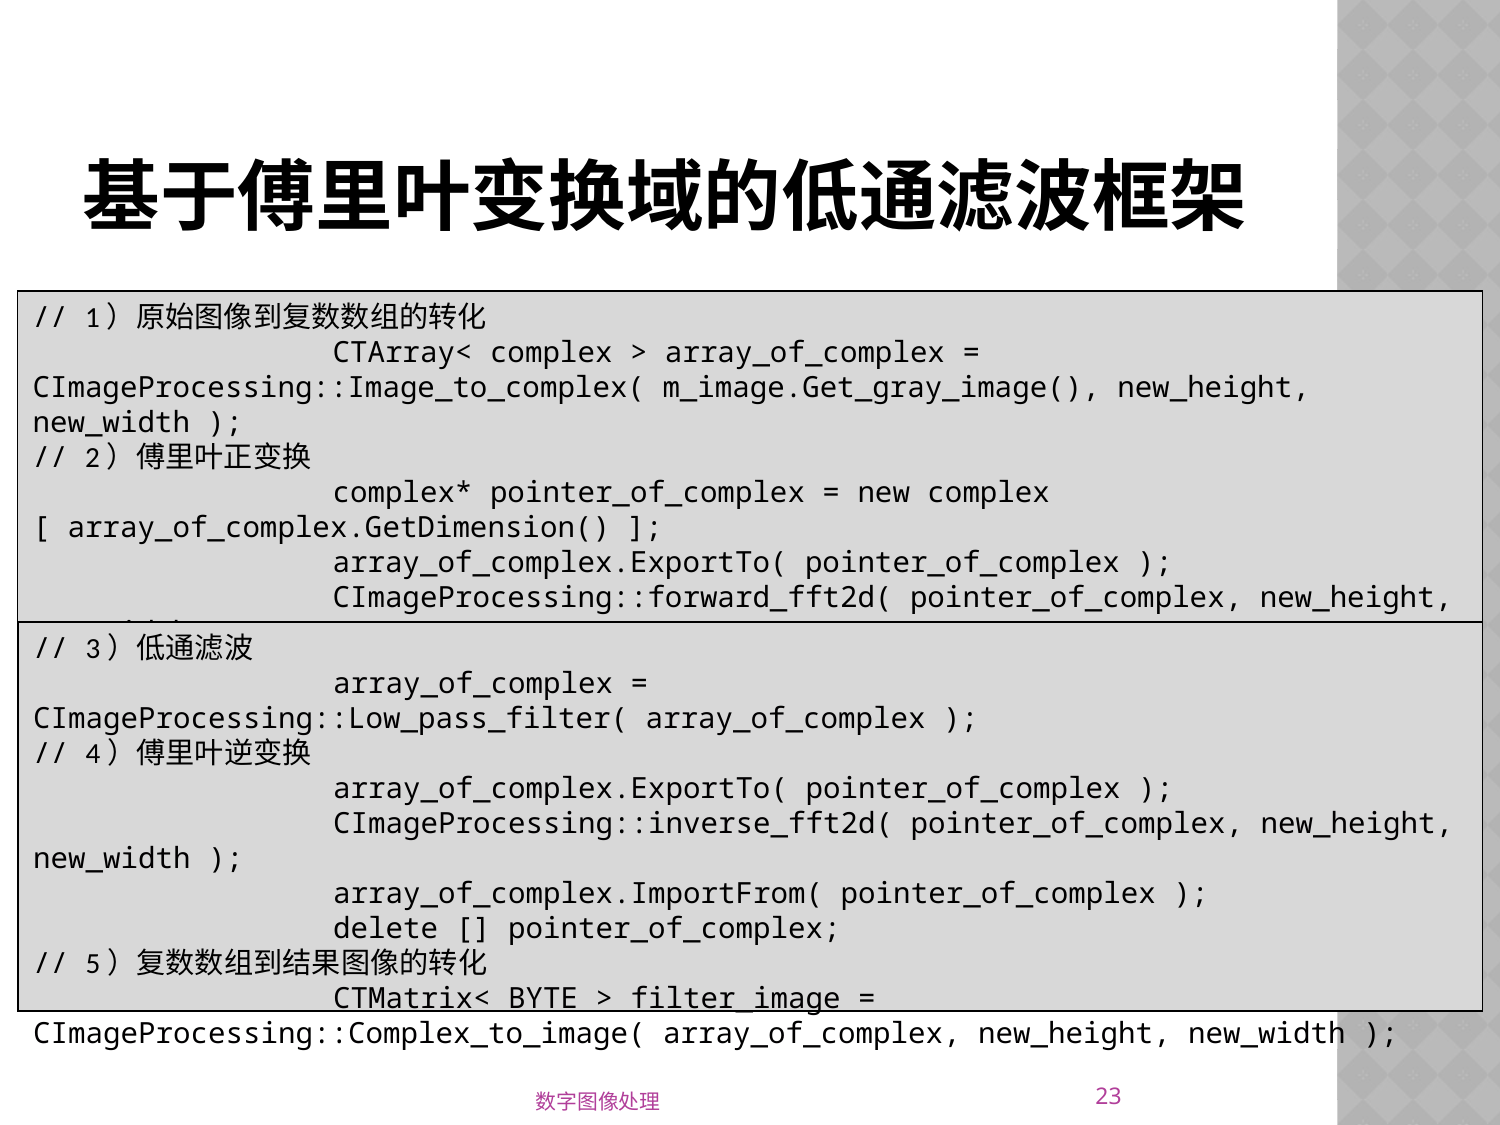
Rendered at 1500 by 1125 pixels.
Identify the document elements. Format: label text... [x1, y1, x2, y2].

footer 数字图像处理 [75, 1075, 675, 1114]
title 基于傅里叶变换域的低通滤波框架 [75, 52, 1263, 240]
text_box // 1）原始图像到复数数组的转化 CTArray< complex > array_of_complex = CImageProcessing::Image_to_complex( m_image.Get_gray_image(), new_height, new_width ); // 2）傅里叶正变换 complex* pointer_of_complex = new complex [ array_of_complex.GetDimension() ]; array_of_complex.ExportTo( pointer_of_complex ); CImageProcessing::forward_fft2d( pointer_of_complex, new_height, new_width ); array_of_complex.ImportFrom( pointer_of_complex ); [17, 290, 1483, 622]
text_box // 3）低通滤波 array_of_complex = CImageProcessing::Low_pass_filter( array_of_complex ); // 4）傅里叶逆变换 array_of_complex.ExportTo( pointer_of_complex ); CImageProcessing::inverse_fft2d( pointer_of_complex, new_height, new_width ); array_of_complex.ImportFrom( pointer_of_complex ); delete [] pointer_of_complex; // 5）复数数组到结果图像的转化 CTMatrix< BYTE > filter_image = CImageProcessing::Complex_to_image( array_of_complex, new_height, new_width ); [18, 622, 1483, 1012]
slide_number 23 [1025, 1075, 1122, 1113]
